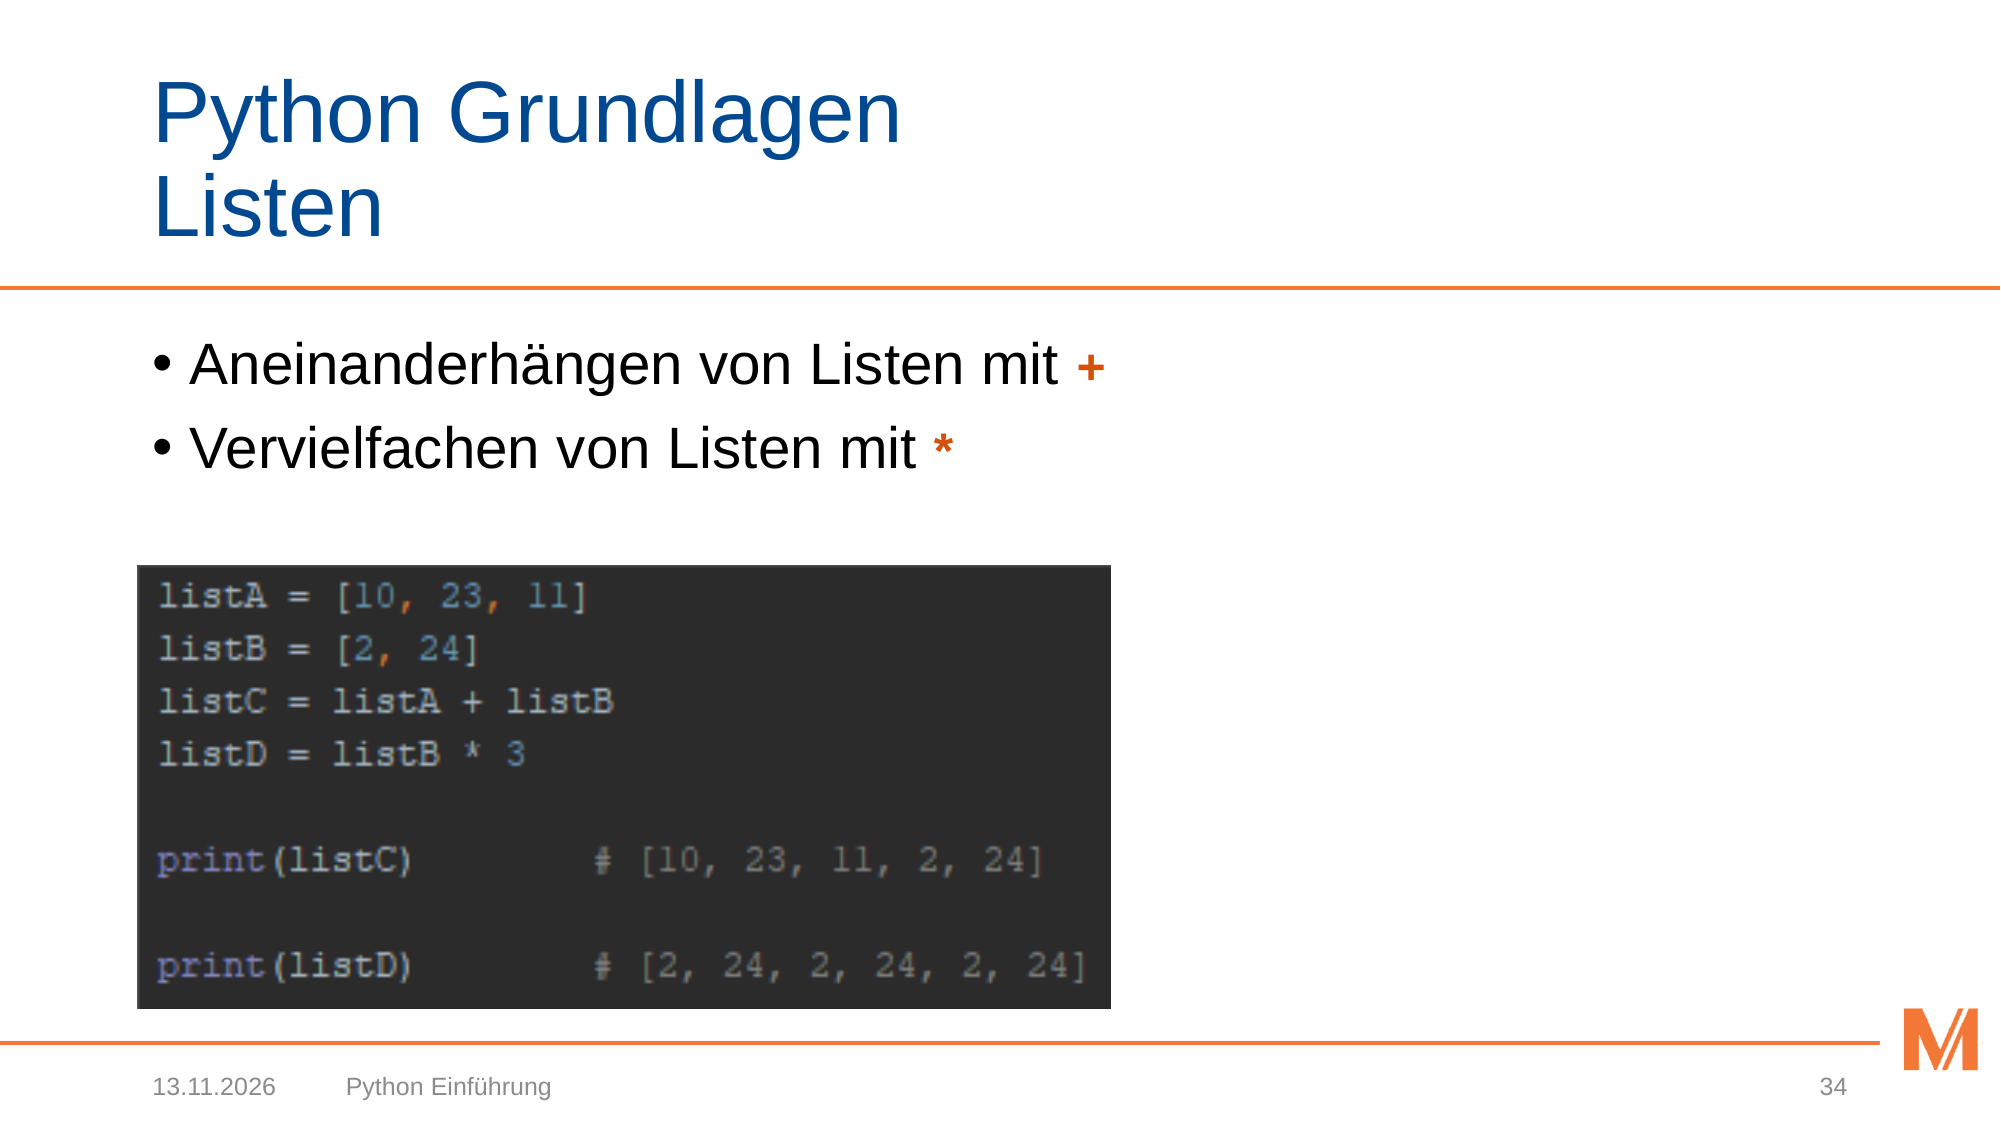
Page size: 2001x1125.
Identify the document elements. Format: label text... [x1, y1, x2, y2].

footer Python Einführung [330, 1055, 1721, 1116]
slide_number 34 [1743, 1055, 1863, 1116]
list Aneinanderhängen von Listen mit + Vervielfachen von Listen mit * [137, 327, 1875, 1028]
title Python Grundlagen Listen [137, 59, 1984, 264]
picture [1879, 989, 1982, 1097]
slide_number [137, 1055, 313, 1116]
picture [137, 565, 1111, 1009]
